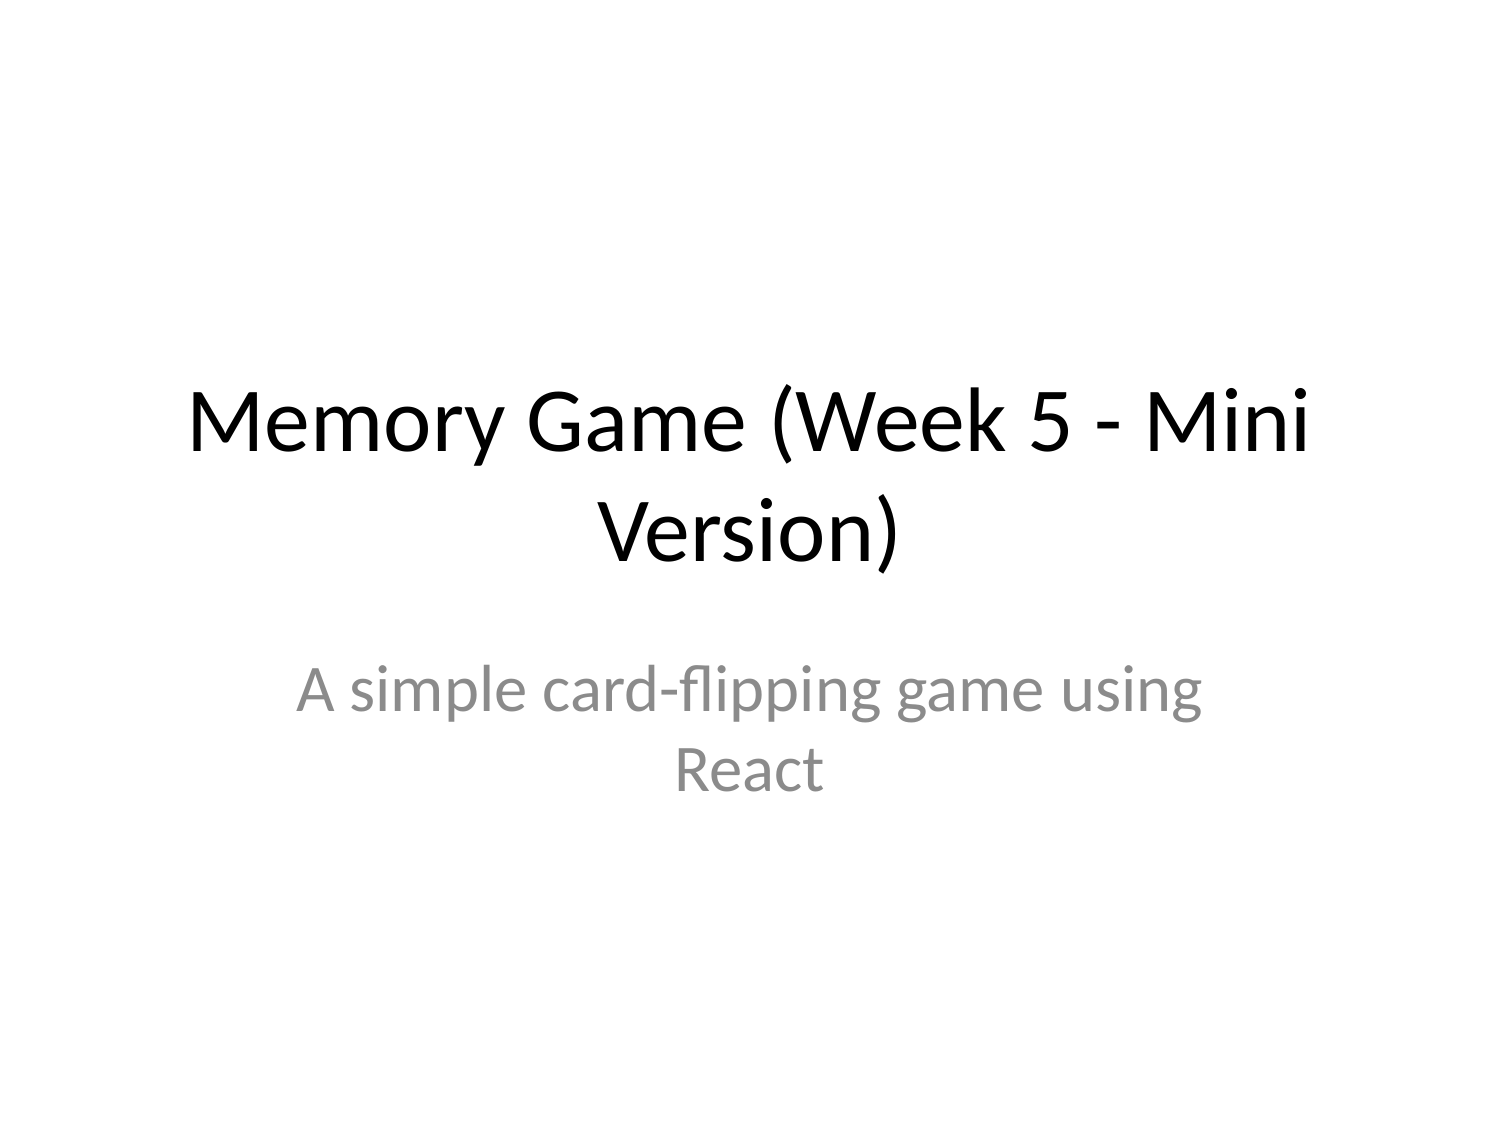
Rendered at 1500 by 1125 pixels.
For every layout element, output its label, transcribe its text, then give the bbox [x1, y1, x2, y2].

subtitle A simple card-flipping game using React [225, 637, 1275, 925]
title Memory Game (Week 5 - Mini Version) [112, 349, 1388, 591]
